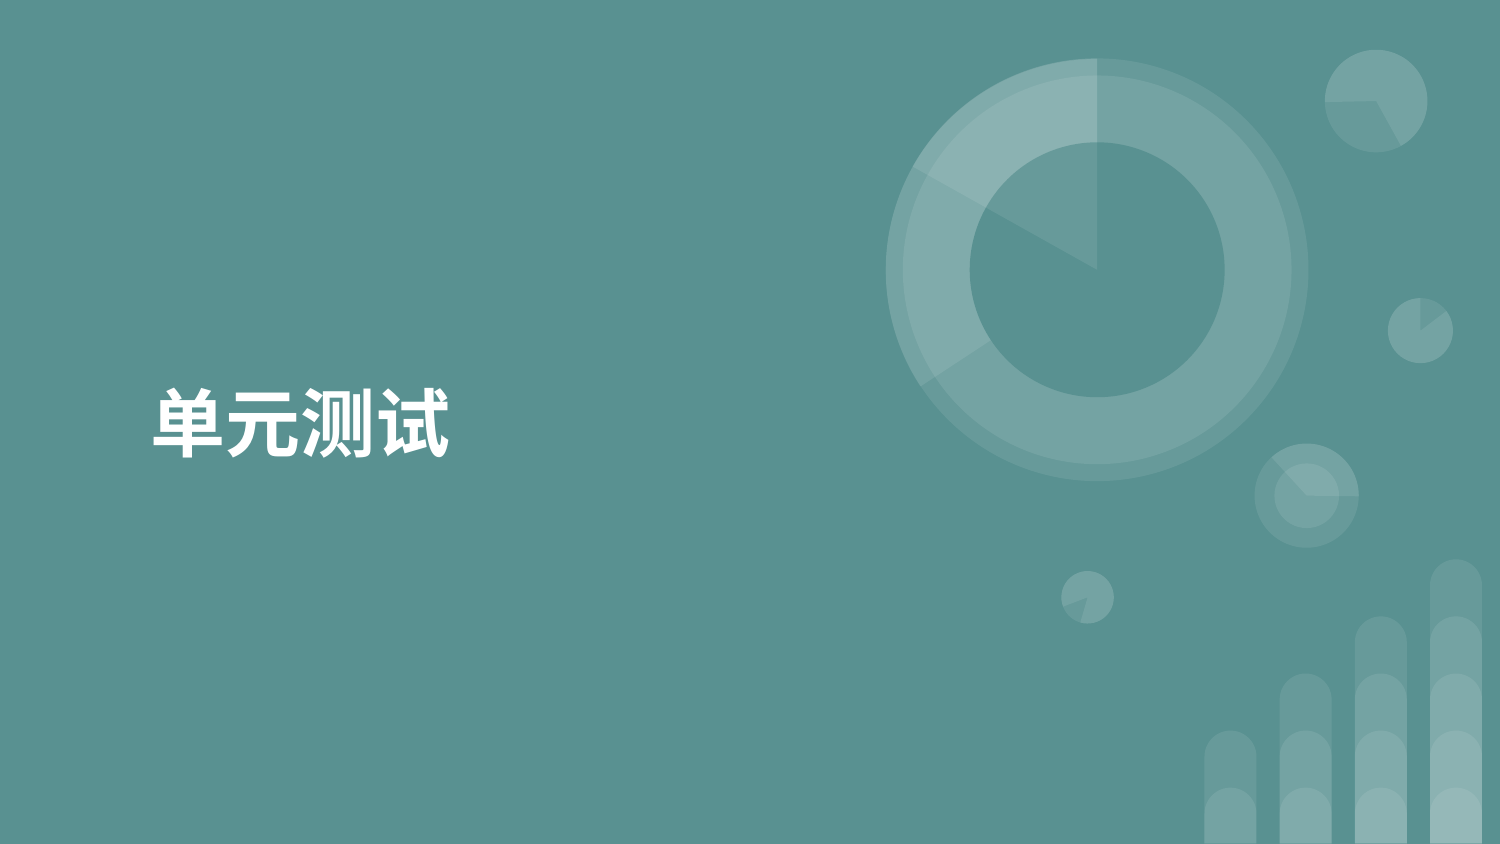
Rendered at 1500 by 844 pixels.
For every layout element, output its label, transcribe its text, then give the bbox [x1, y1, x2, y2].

title 单元测试 [135, 264, 834, 572]
